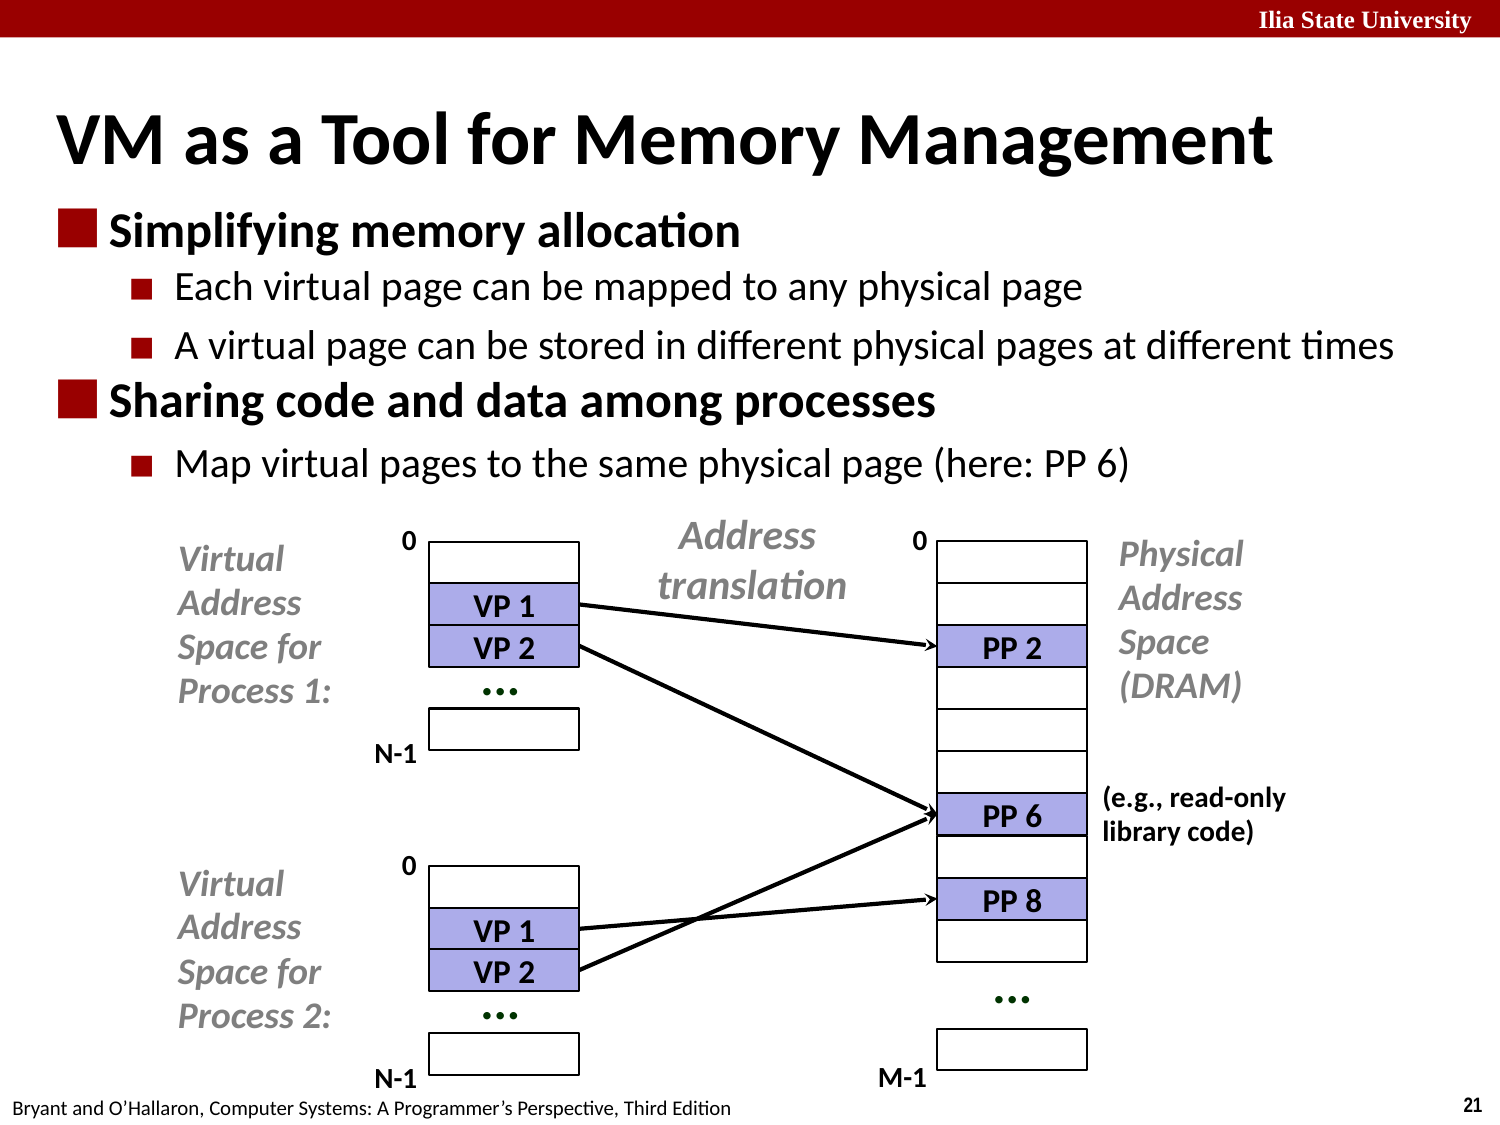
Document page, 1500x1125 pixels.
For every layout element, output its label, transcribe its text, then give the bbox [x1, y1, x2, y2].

text_box VP 2 [429, 949, 580, 992]
text_box N-1 [359, 1054, 433, 1103]
text_box VP 1 [429, 907, 573, 949]
list Simplifying memory allocation Each virtual page can be mapped to any physical page A virtual page can be stored in different physical pages at different times Sharing code and data among processes Map virtual pages to the same physical page (here: PP 6) [37, 200, 1475, 513]
text_box PP 6 [942, 793, 1088, 835]
title VM as a Tool for Memory Management [41, 87, 1455, 182]
text_box PP 2 [942, 625, 1088, 666]
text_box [578, 645, 938, 813]
text_box [942, 751, 1088, 793]
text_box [578, 813, 938, 898]
text_box ... [465, 970, 536, 1038]
text_box [942, 708, 1088, 751]
text_box [429, 541, 580, 583]
text_box 0 [387, 516, 433, 565]
text_box 0 [387, 841, 433, 890]
text_box [942, 666, 1088, 708]
text_box M-1 [863, 1053, 943, 1102]
text_box VP 1 [429, 583, 580, 624]
text_box VP 2 [429, 624, 573, 667]
text_box PP 8 [942, 877, 1088, 920]
text_box (e.g., read-only library code) [1088, 772, 1326, 856]
text_box Virtual Address Space for Process 2: [162, 853, 388, 1045]
text_box [429, 1032, 580, 1075]
text_box N-1 [359, 729, 433, 778]
text_box [429, 708, 573, 751]
text_box [942, 835, 1088, 877]
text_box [578, 898, 938, 930]
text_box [578, 935, 938, 971]
text_box Virtual Address Space for Process 1: [162, 528, 388, 720]
text_box [937, 582, 1088, 625]
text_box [578, 604, 938, 645]
text_box [937, 1028, 1088, 1071]
text_box Physical Address Space (DRAM) [1104, 524, 1280, 715]
text_box 0 [897, 516, 944, 565]
text_box [937, 541, 1088, 582]
text_box ... [465, 645, 536, 714]
text_box [942, 920, 1088, 962]
text_box ... [977, 954, 1048, 1022]
text_box [429, 865, 573, 907]
text_box Address translation [641, 499, 863, 602]
